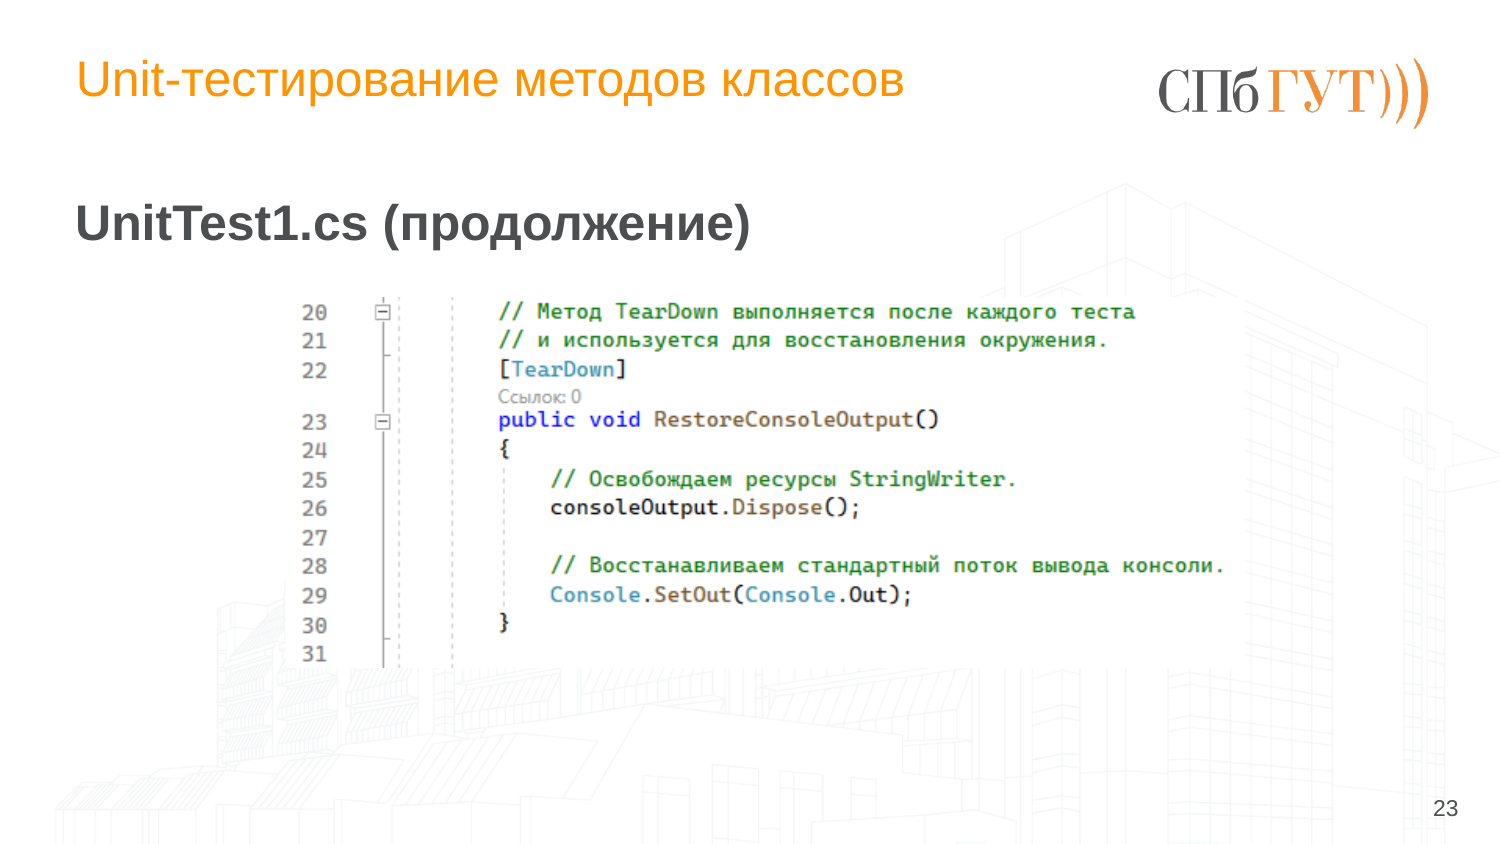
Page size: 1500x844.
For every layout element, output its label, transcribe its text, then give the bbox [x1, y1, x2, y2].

list UnitTest1.cs (продолжение) [72, 174, 1185, 791]
title Unit-тестирование методов классов [72, 55, 1099, 128]
slide_number 23 [1427, 790, 1462, 814]
picture [54, 183, 1500, 844]
picture [1159, 58, 1428, 129]
